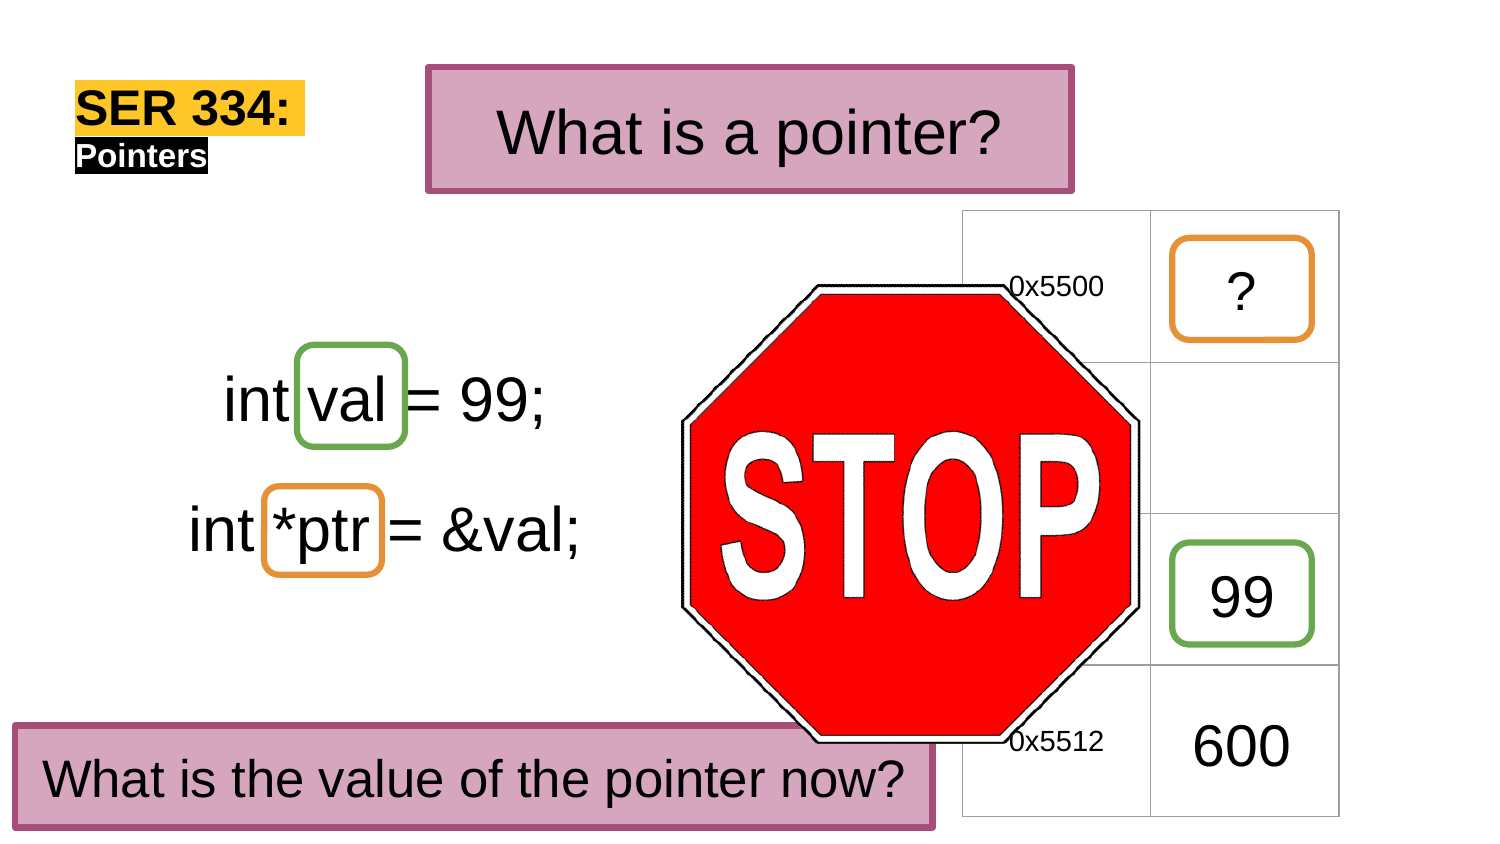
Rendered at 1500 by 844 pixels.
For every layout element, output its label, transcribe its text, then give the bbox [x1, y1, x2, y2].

table_cell [1151, 666, 1338, 816]
text_box [1176, 334, 1308, 340]
table_cell 0x5504 [1146, 363, 1150, 513]
picture [679, 283, 1142, 744]
text_box 99 [1164, 549, 1320, 638]
text_box int val = 99; [191, 328, 580, 464]
text_box What is the value of the pointer now? [15, 725, 933, 828]
text_box Pointers [75, 133, 428, 177]
table_header 0x5500 [963, 211, 1150, 362]
text_box int *ptr = &val; [63, 464, 674, 589]
text_box [264, 486, 382, 575]
table_header [1151, 211, 1338, 362]
text_box ? [1164, 244, 1320, 334]
table_cell [1151, 363, 1338, 513]
text_box [1176, 237, 1308, 244]
text_box 600 [1164, 698, 1320, 788]
text_box [1175, 638, 1308, 645]
table_cell 0x5512 [963, 666, 1150, 816]
text_box [296, 344, 406, 447]
table_cell 0x5508 [1146, 514, 1150, 664]
text_box SER 334: [75, 75, 428, 133]
text_box [1175, 542, 1308, 549]
table_cell [1151, 514, 1338, 664]
text_box What is a pointer? [428, 66, 1072, 191]
